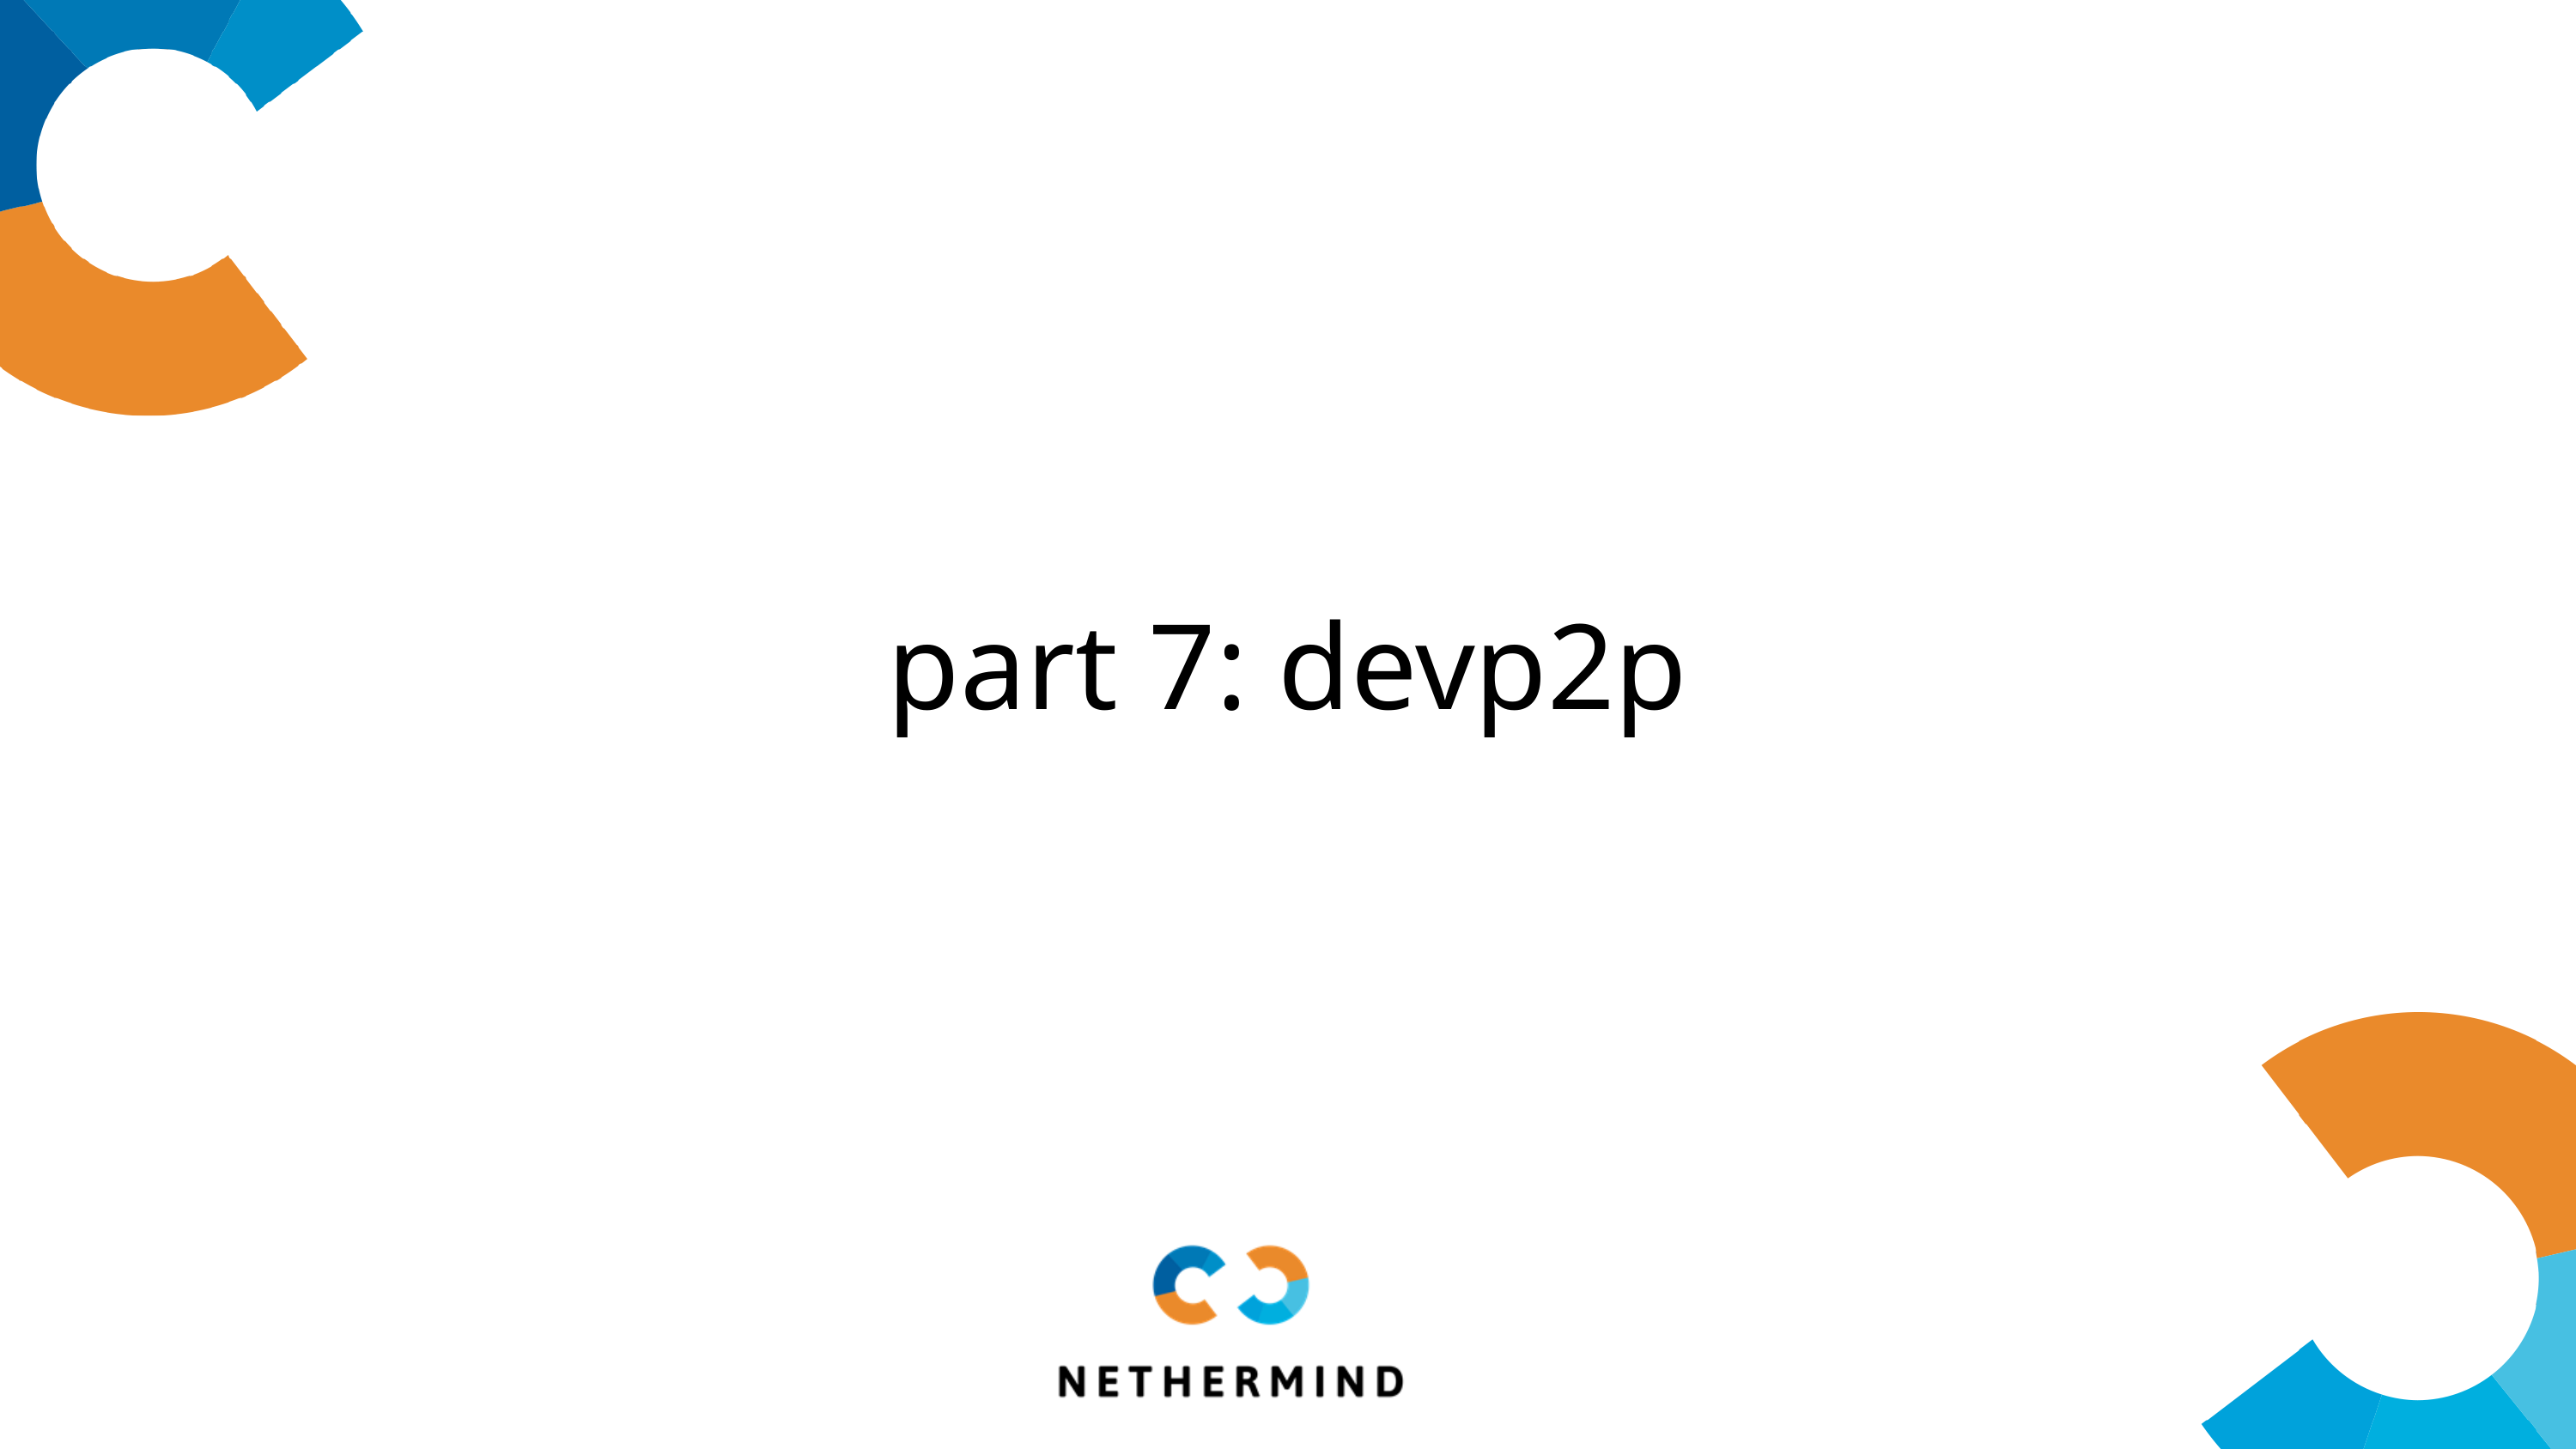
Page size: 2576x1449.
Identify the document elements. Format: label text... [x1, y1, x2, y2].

picture [1049, 1194, 1430, 1449]
picture [2181, 976, 2576, 1449]
title part 7: devp2p [322, 237, 2254, 742]
picture [0, 0, 456, 451]
